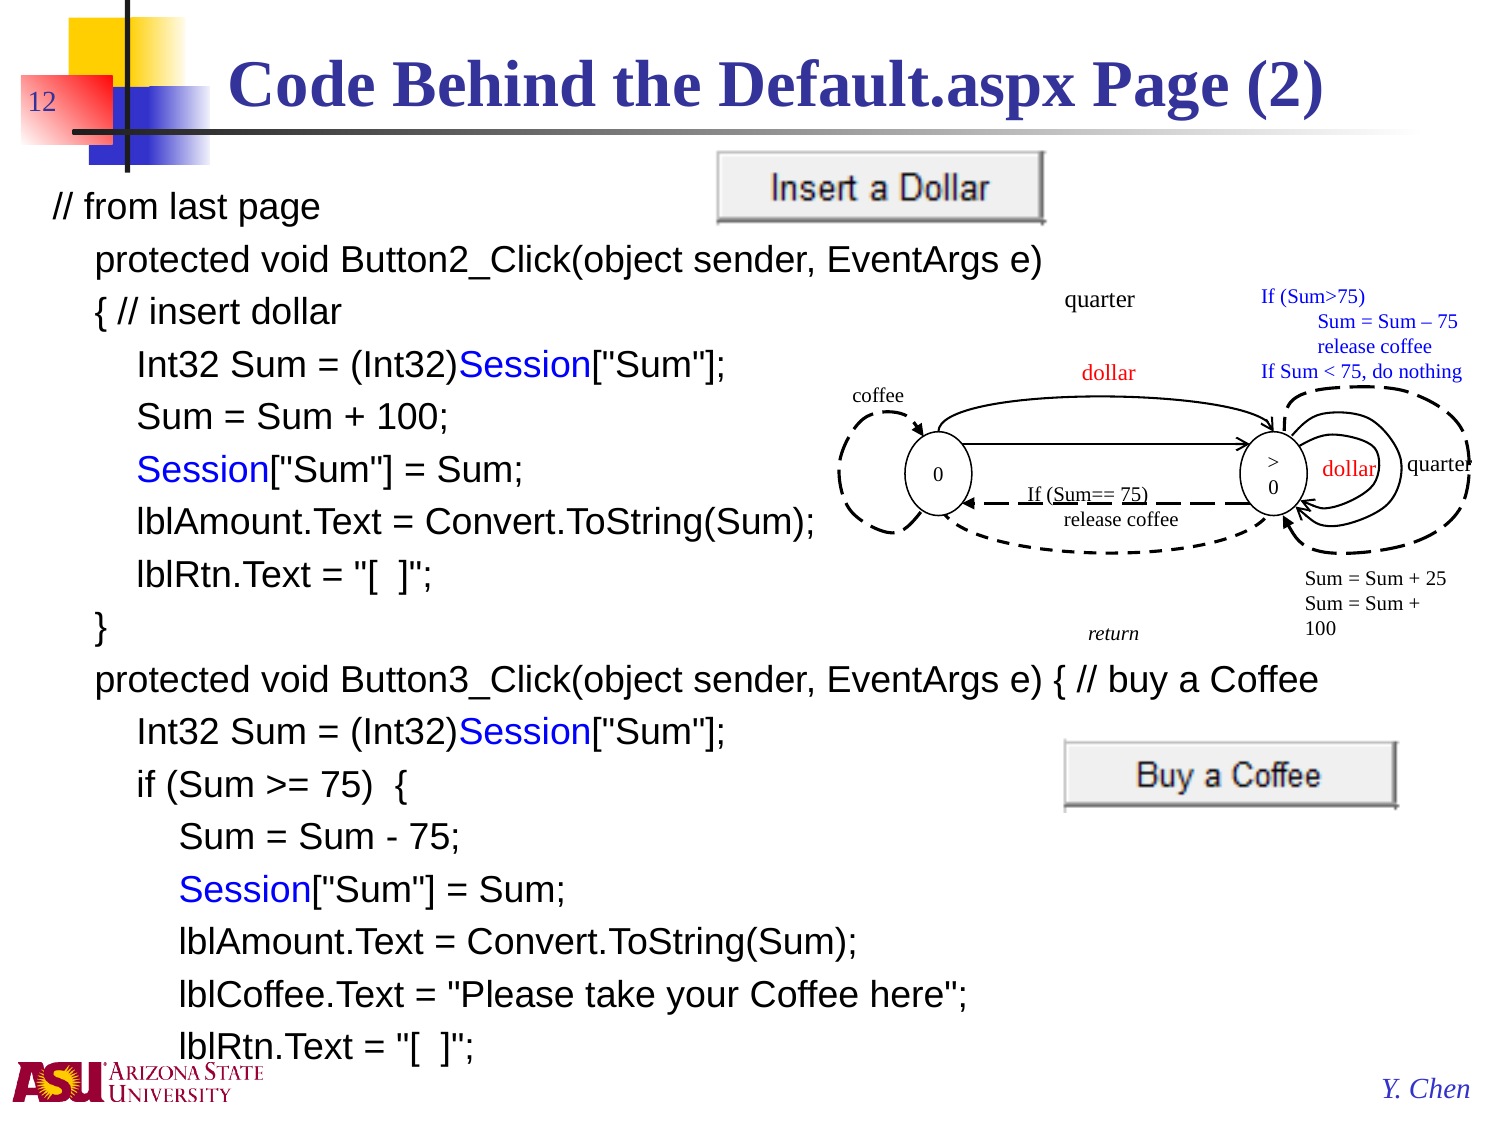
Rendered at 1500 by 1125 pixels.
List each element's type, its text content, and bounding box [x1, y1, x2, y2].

list // from last page protected void Button2_Click(object sender, EventArgs e) { // insert dollar Int32 Sum = (Int32)Session["Sum"]; Sum = Sum + 100; Session["Sum"] = Sum; lblAmount.Text = Convert.ToString(Sum); lblRtn.Text = "[ ]"; } protected void Button3_Click(object sender, EventArgs e) { // buy a Coffee Int32 Sum = (Int32)Session["Sum"]; if (Sum >= 75) { Sum = Sum - 75; Session["Sum"] = Sum; lblAmount.Text = Convert.ToString(Sum); lblCoffee.Text = "Please take your Coffee here"; lblRtn.Text = "[ ]"; [37, 174, 1371, 1100]
picture [712, 149, 1051, 230]
title Code Behind the Default.aspx Page (2) [212, 24, 1463, 128]
picture [1062, 737, 1406, 813]
slide_number 12 [12, 49, 126, 126]
picture [12, 1062, 263, 1102]
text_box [837, 274, 1488, 645]
